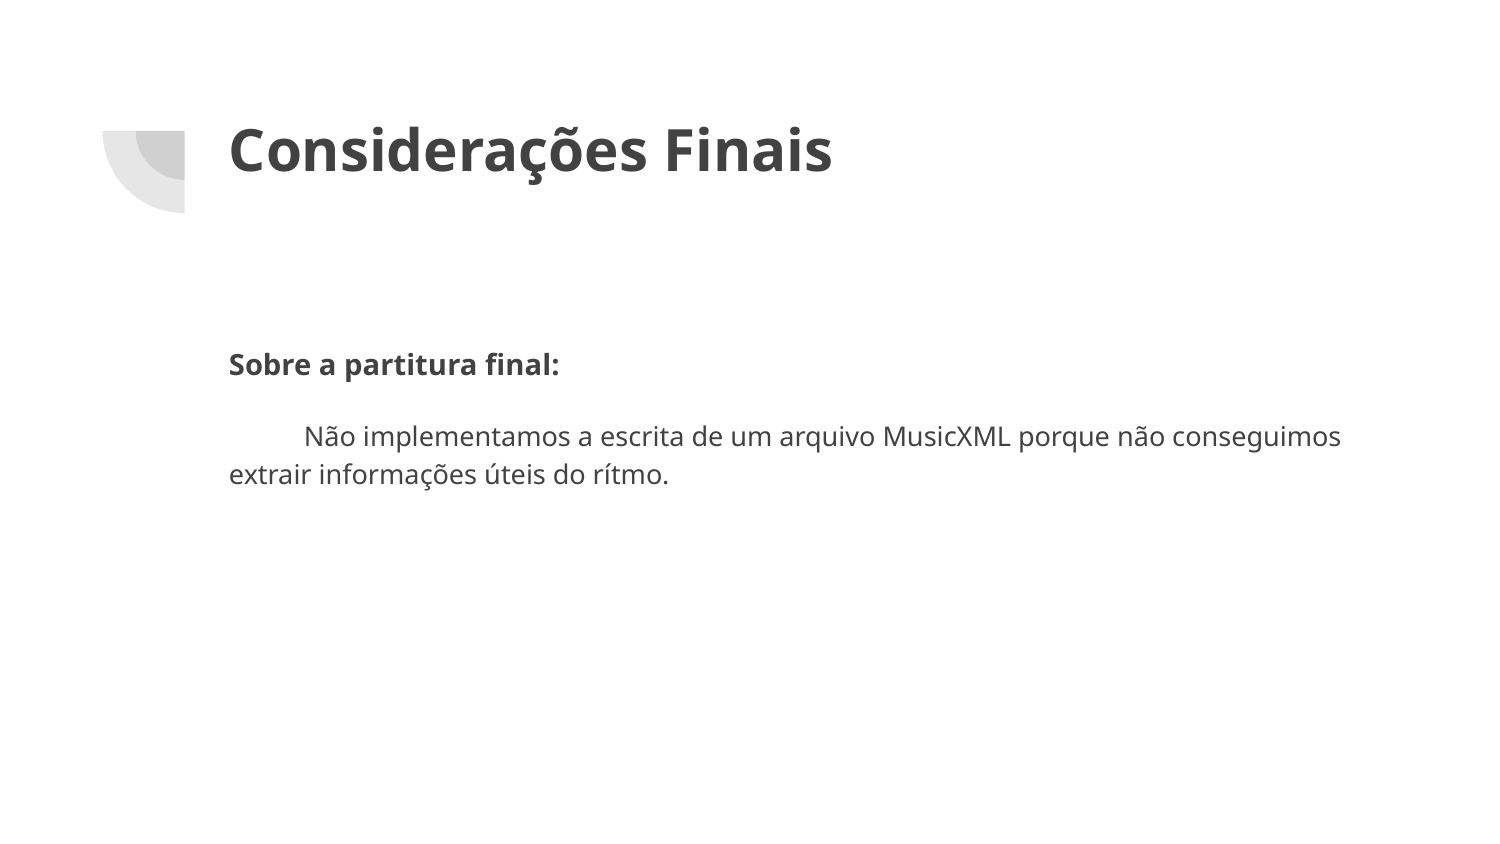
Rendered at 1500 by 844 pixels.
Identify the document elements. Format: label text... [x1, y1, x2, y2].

title Considerações Finais [213, 98, 1368, 263]
list Sobre a partitura final: Não implementamos a escrita de um arquivo MusicXML porque não conseguimos extrair informações úteis do rítmo. [213, 326, 1368, 744]
